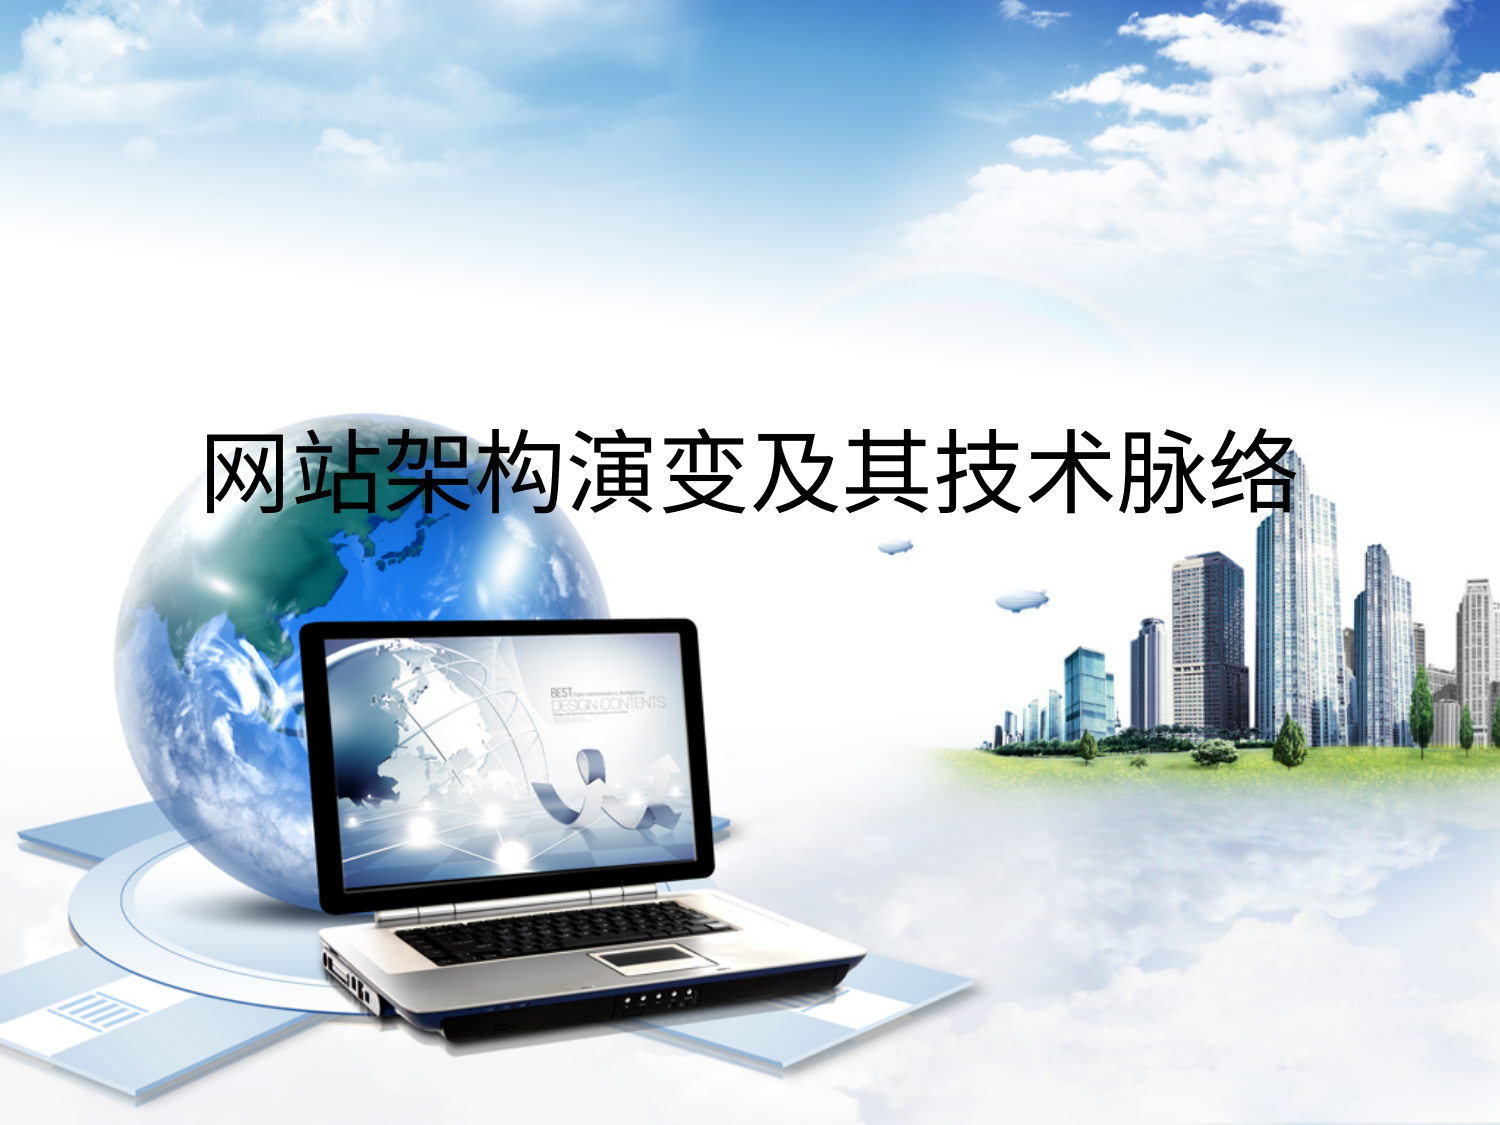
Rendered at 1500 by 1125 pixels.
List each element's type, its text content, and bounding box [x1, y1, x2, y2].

title 网站架构演变及其技术脉络 [112, 349, 1388, 591]
picture [0, 0, 1500, 1125]
